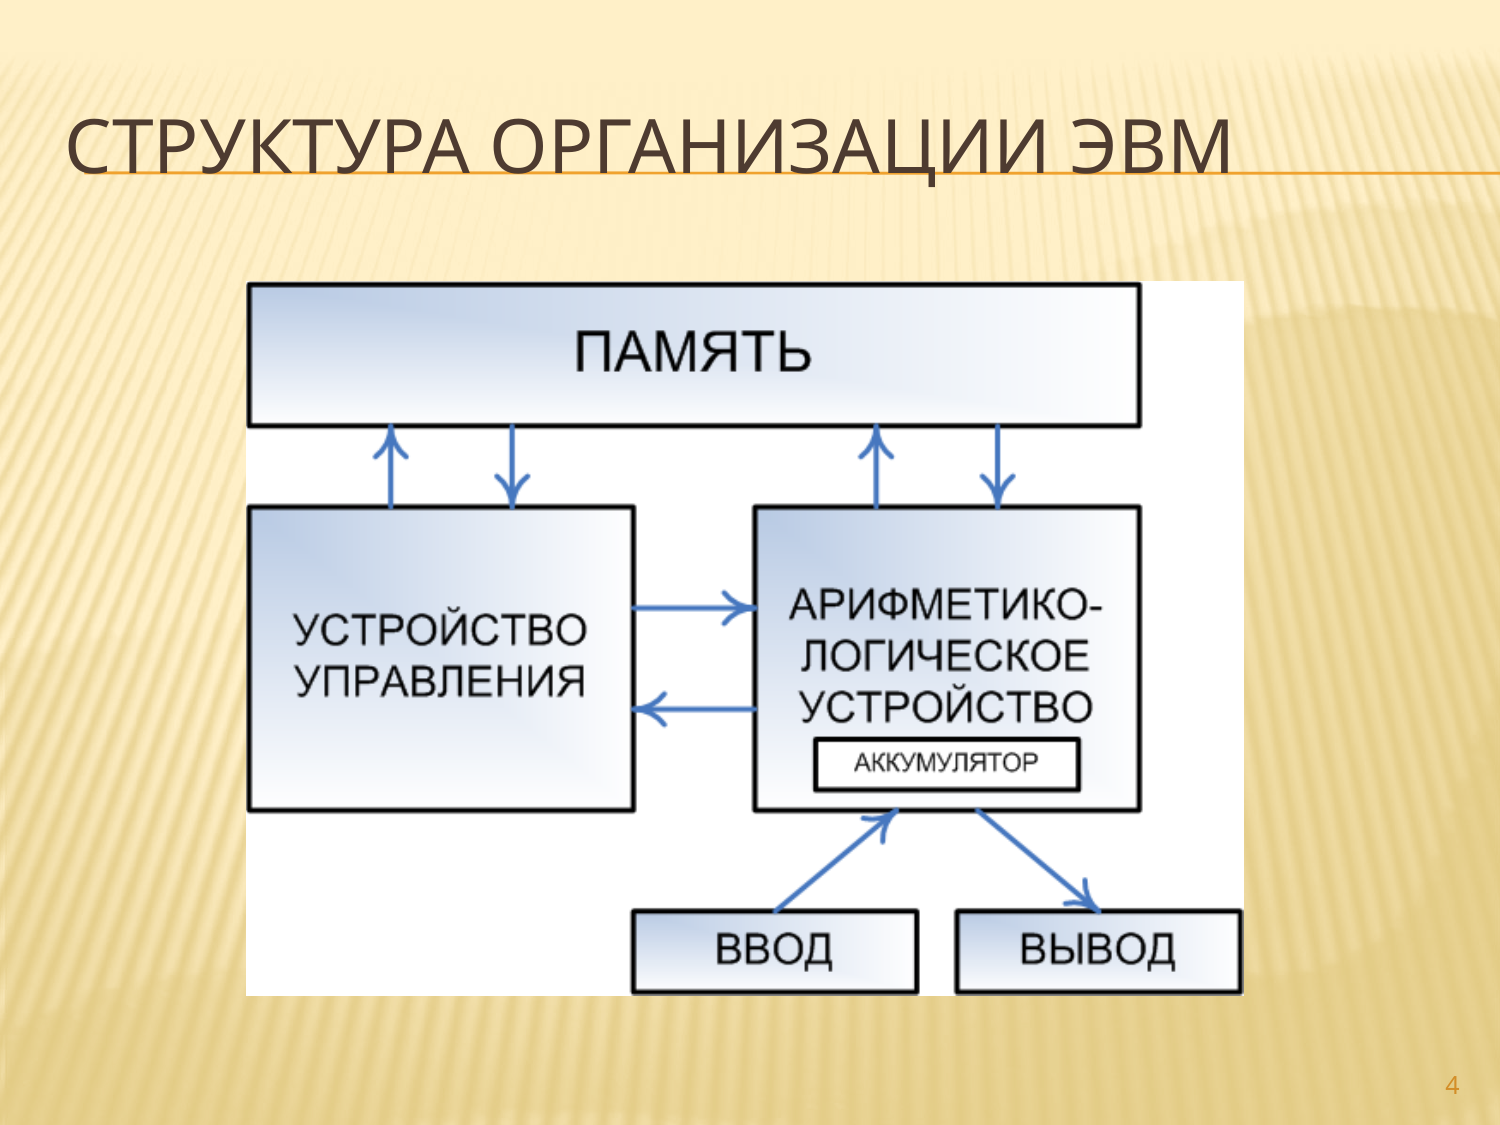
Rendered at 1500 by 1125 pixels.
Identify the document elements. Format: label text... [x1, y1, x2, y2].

slide_number 4 [1350, 1061, 1475, 1103]
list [245, 280, 1244, 997]
title Структура организации эвм [50, 75, 1475, 213]
